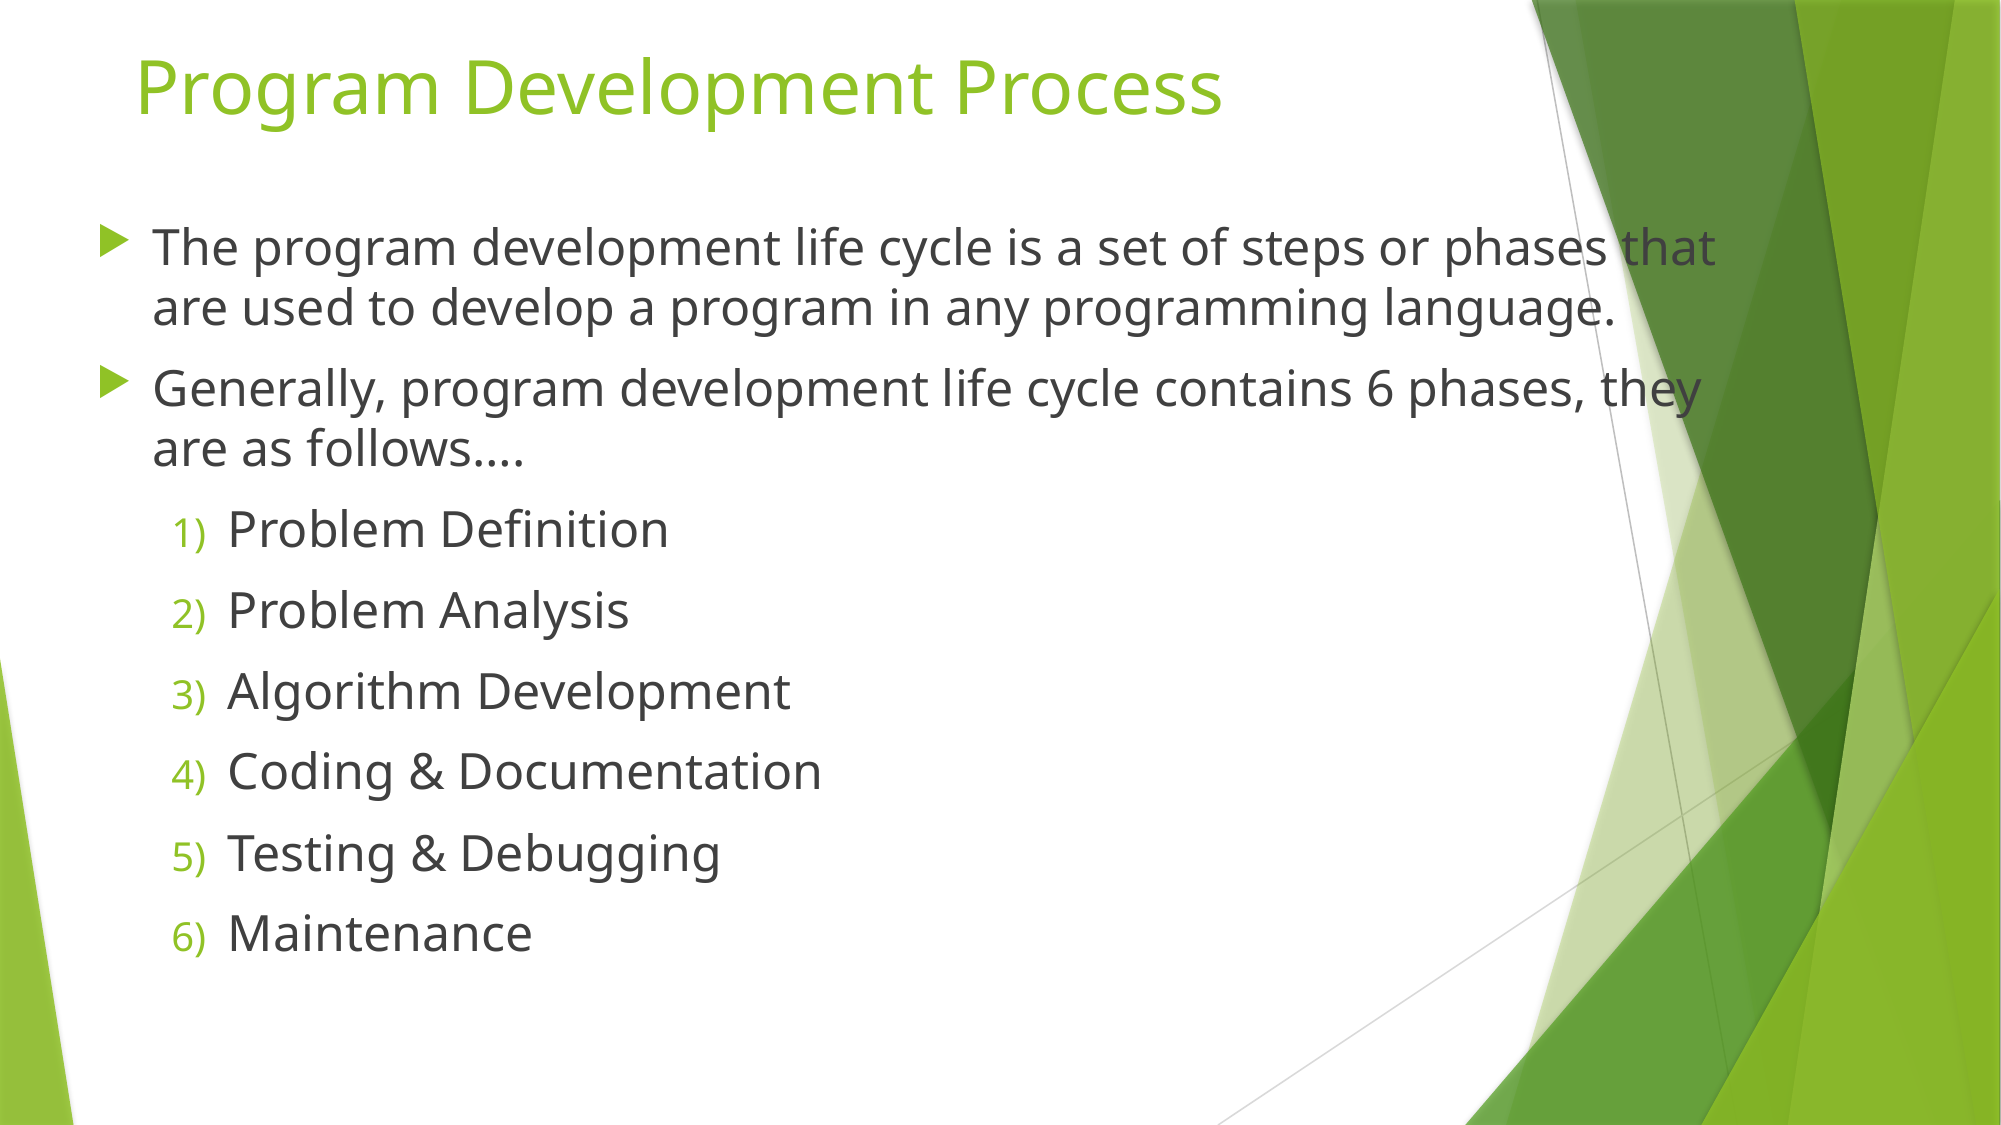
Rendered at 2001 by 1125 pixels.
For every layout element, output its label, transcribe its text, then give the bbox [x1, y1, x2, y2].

list The program development life cycle is a set of steps or phases that are used to develop a program in any programming language. Generally, program development life cycle contains 6 phases, they are as follows…. Problem Definition Problem Analysis Algorithm Development Coding & Documentation Testing & Debugging Maintenance [81, 208, 1786, 1080]
title Program Development Process [119, 32, 1530, 208]
